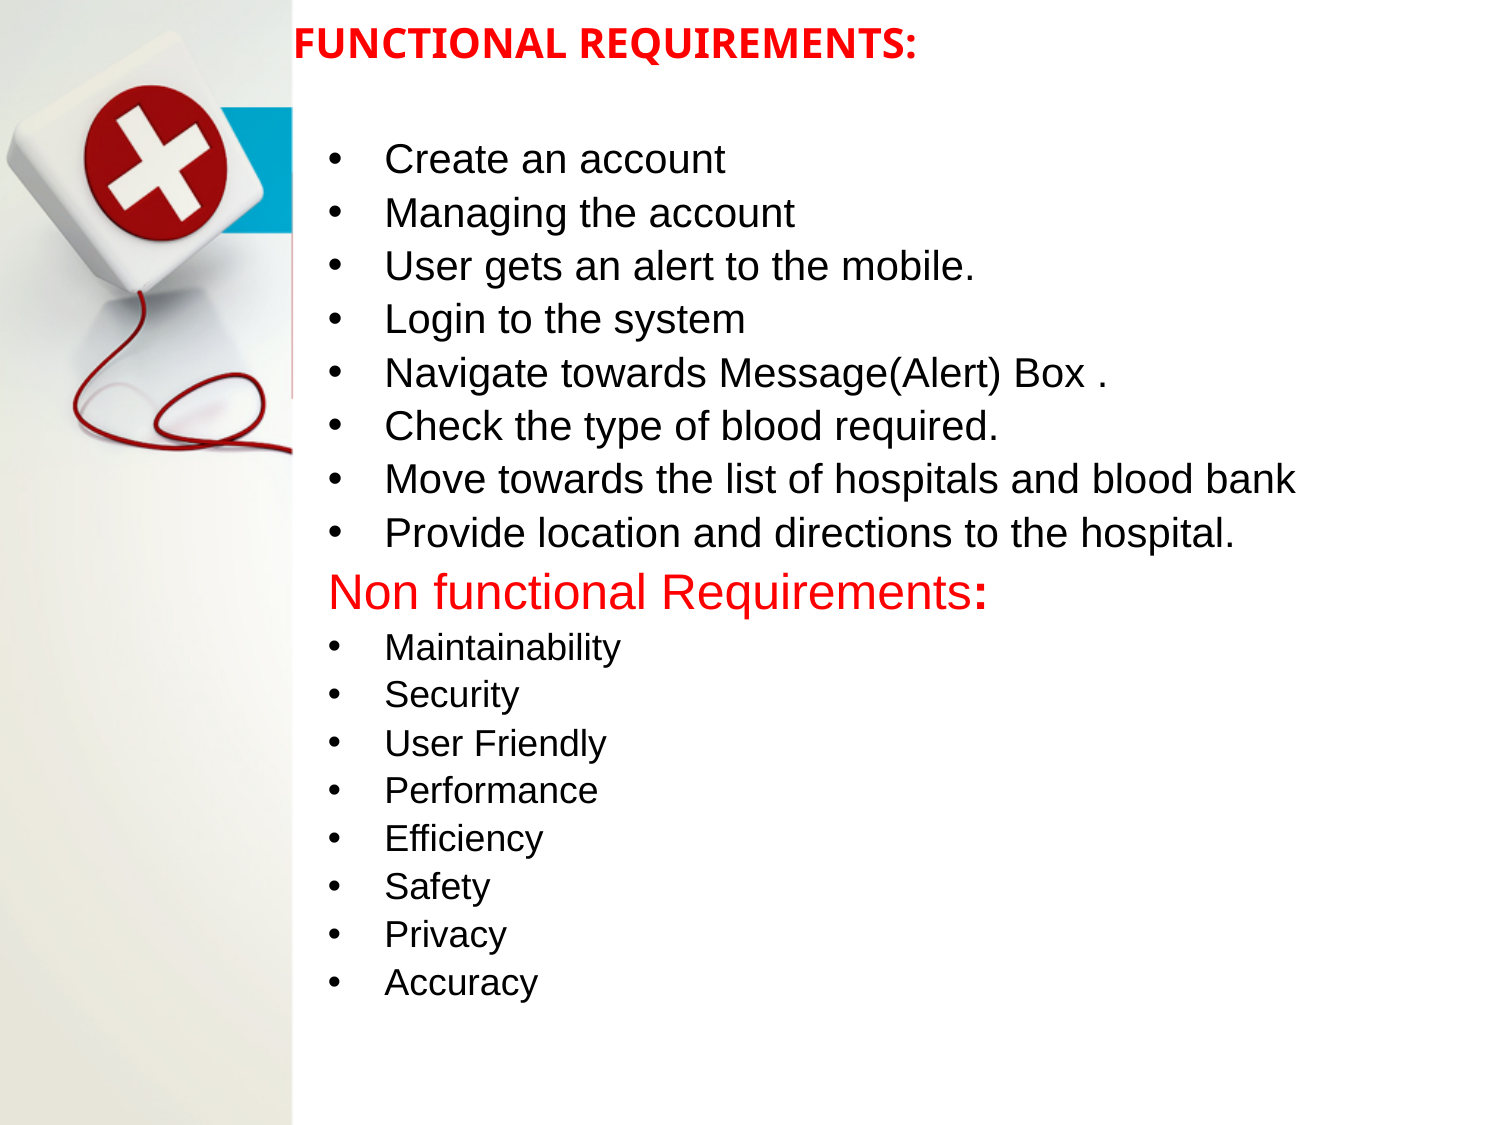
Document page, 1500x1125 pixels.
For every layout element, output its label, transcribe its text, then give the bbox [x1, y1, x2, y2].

title FUNCTIONAL REQUIREMENTS: [277, 12, 1412, 72]
list Create an account Managing the account User gets an alert to the mobile. Login to the system Navigate towards Message(Alert) Box . Check the type of blood required. Move towards the list of hospitals and blood bank Provide location and directions to the hospital. Non functional Requirements: Maintainability Security User Friendly Performance Efficiency Safety Privacy Accuracy [312, 72, 1481, 1090]
picture [0, 0, 1500, 1125]
